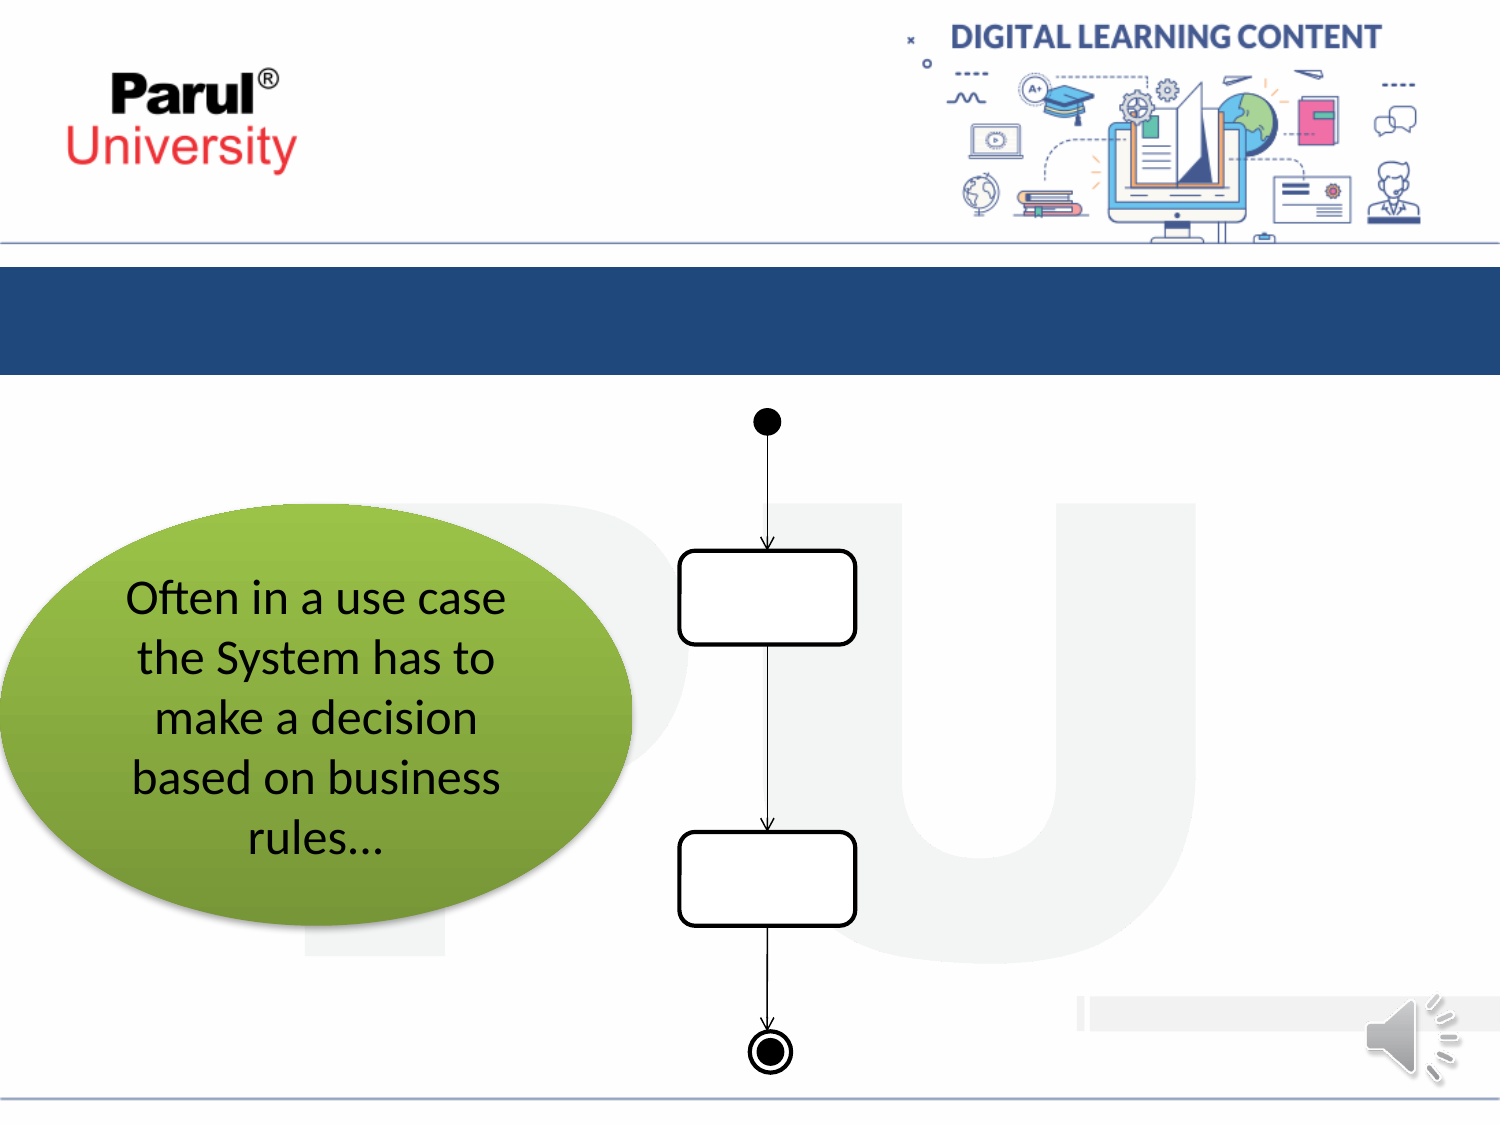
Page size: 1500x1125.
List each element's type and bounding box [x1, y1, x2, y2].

text_box [749, 1031, 792, 1073]
picture [0, 0, 1500, 1125]
